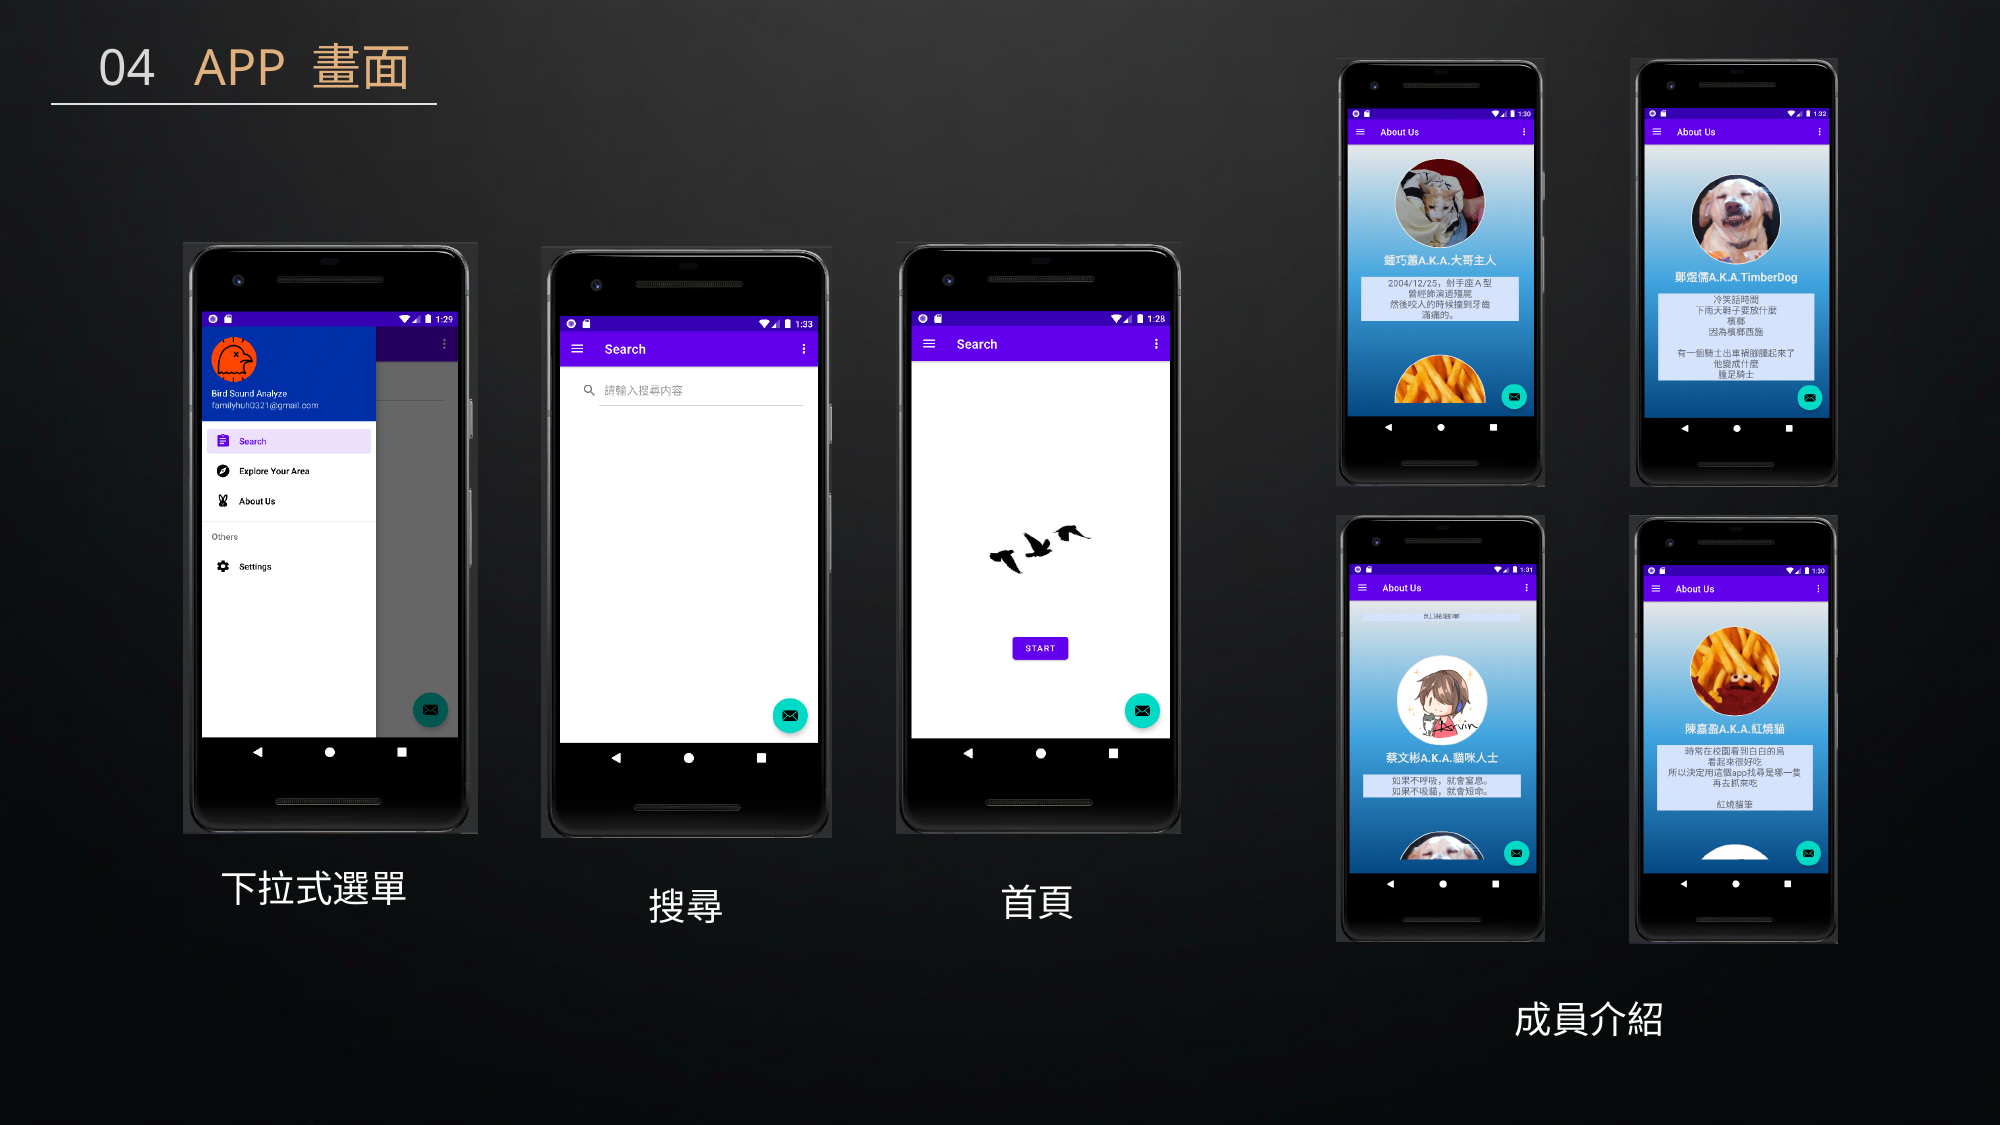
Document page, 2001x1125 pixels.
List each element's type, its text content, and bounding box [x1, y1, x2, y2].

text_box 首頁 [964, 871, 1112, 932]
text_box 成員介紹 [1384, 988, 1795, 1049]
picture [0, 0, 2000, 1125]
text_box 04 APP 畫面 [79, 28, 431, 103]
text_box 搜尋 [560, 874, 813, 935]
text_box 下拉式選單 [201, 857, 427, 918]
